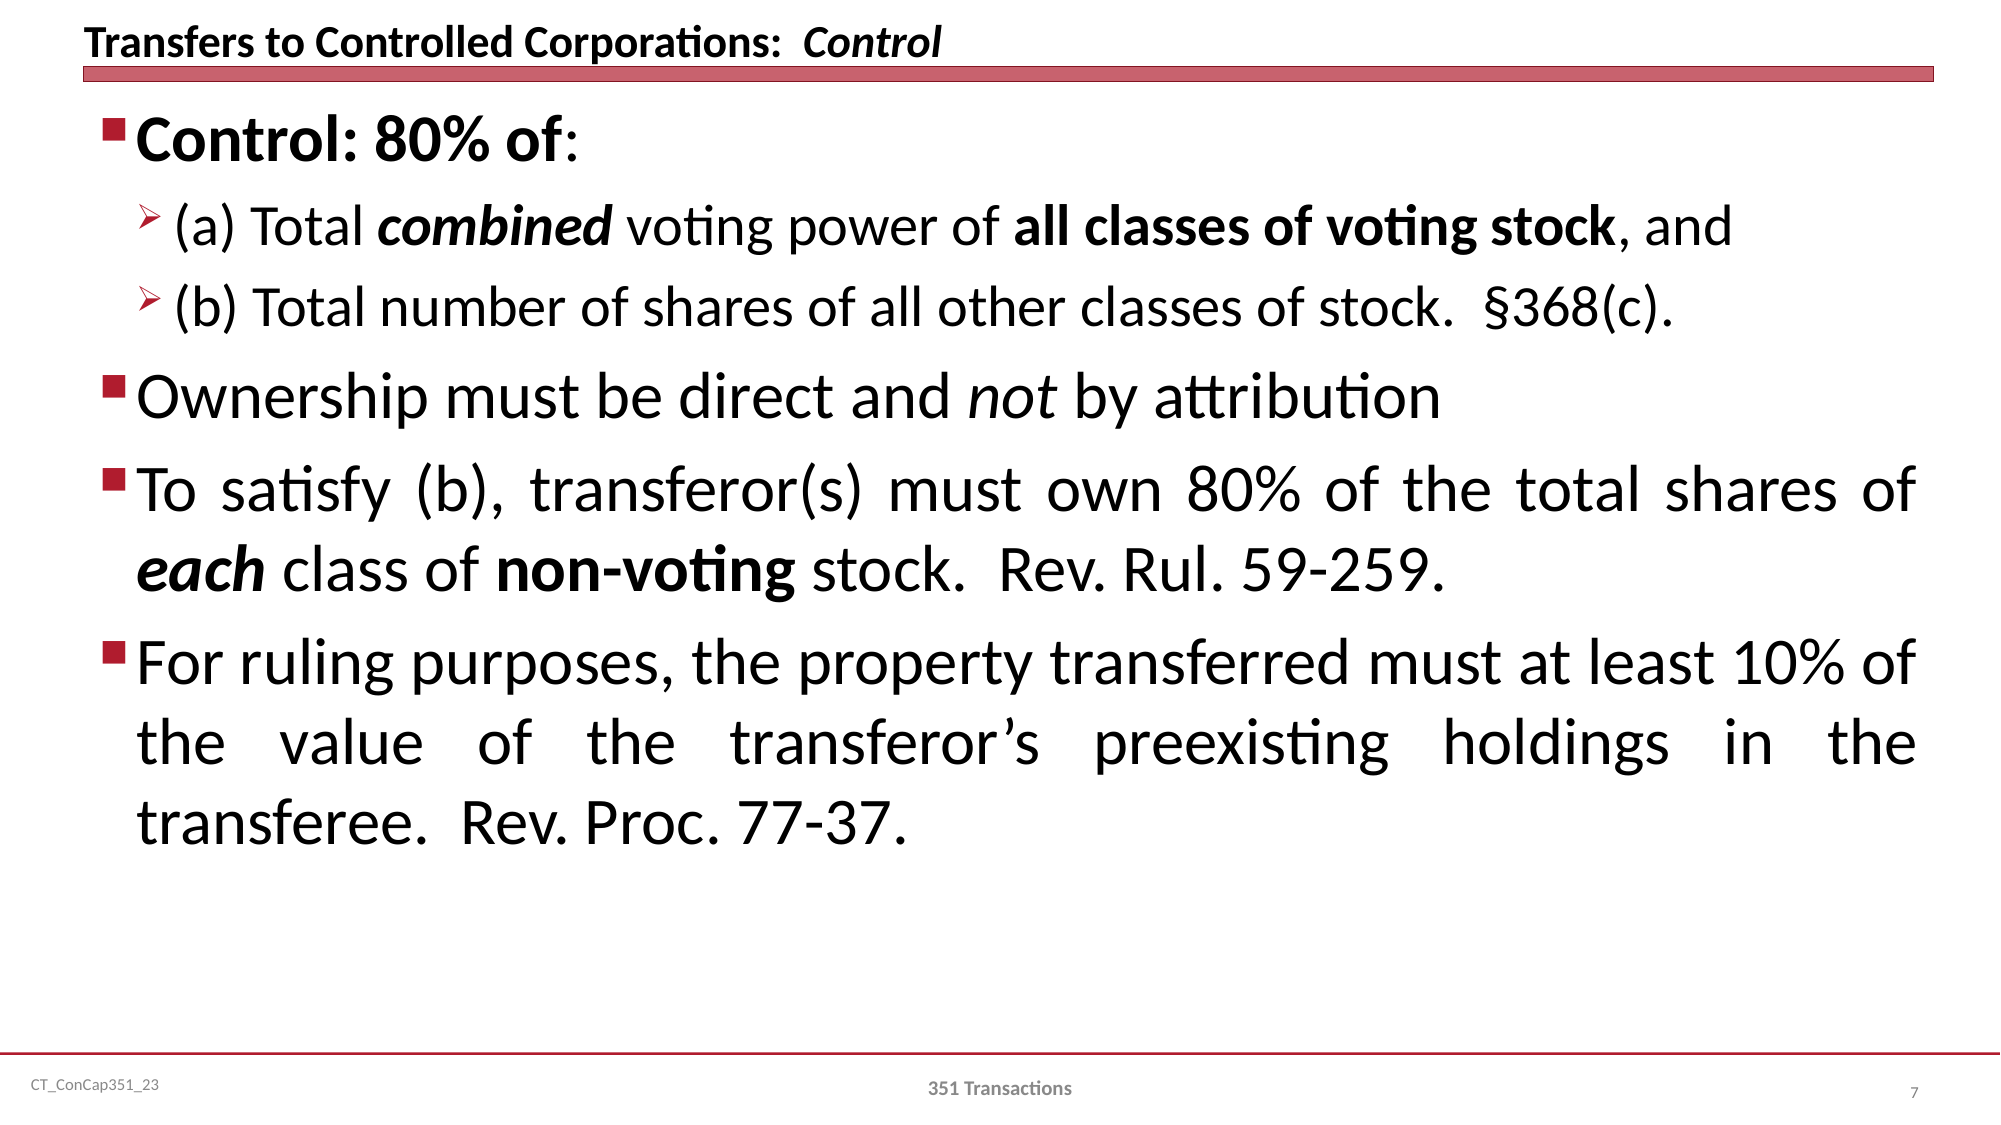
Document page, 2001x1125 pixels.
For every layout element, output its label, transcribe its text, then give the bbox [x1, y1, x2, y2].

title Transfers to Controlled Corporations: Control [83, 6, 1935, 67]
slide_number 7 [1834, 1061, 1934, 1122]
list Control: 80% of: (a) Total combined voting power of all classes of voting stock, and (b) Total number of shares of all other classes of stock. §368(c). Ownership must be direct and not by attribution To satisfy (b), transferor(s) must own 80% of the total shares of each class of non-voting stock. Rev. Rul. 59-259. For ruling purposes, the property transferred must at least 10% of the value of the transferor’s preexisting holdings in the transferee. Rev. Proc. 77-37. [83, 87, 1934, 1041]
footer 351 Transactions [683, 1056, 1317, 1117]
